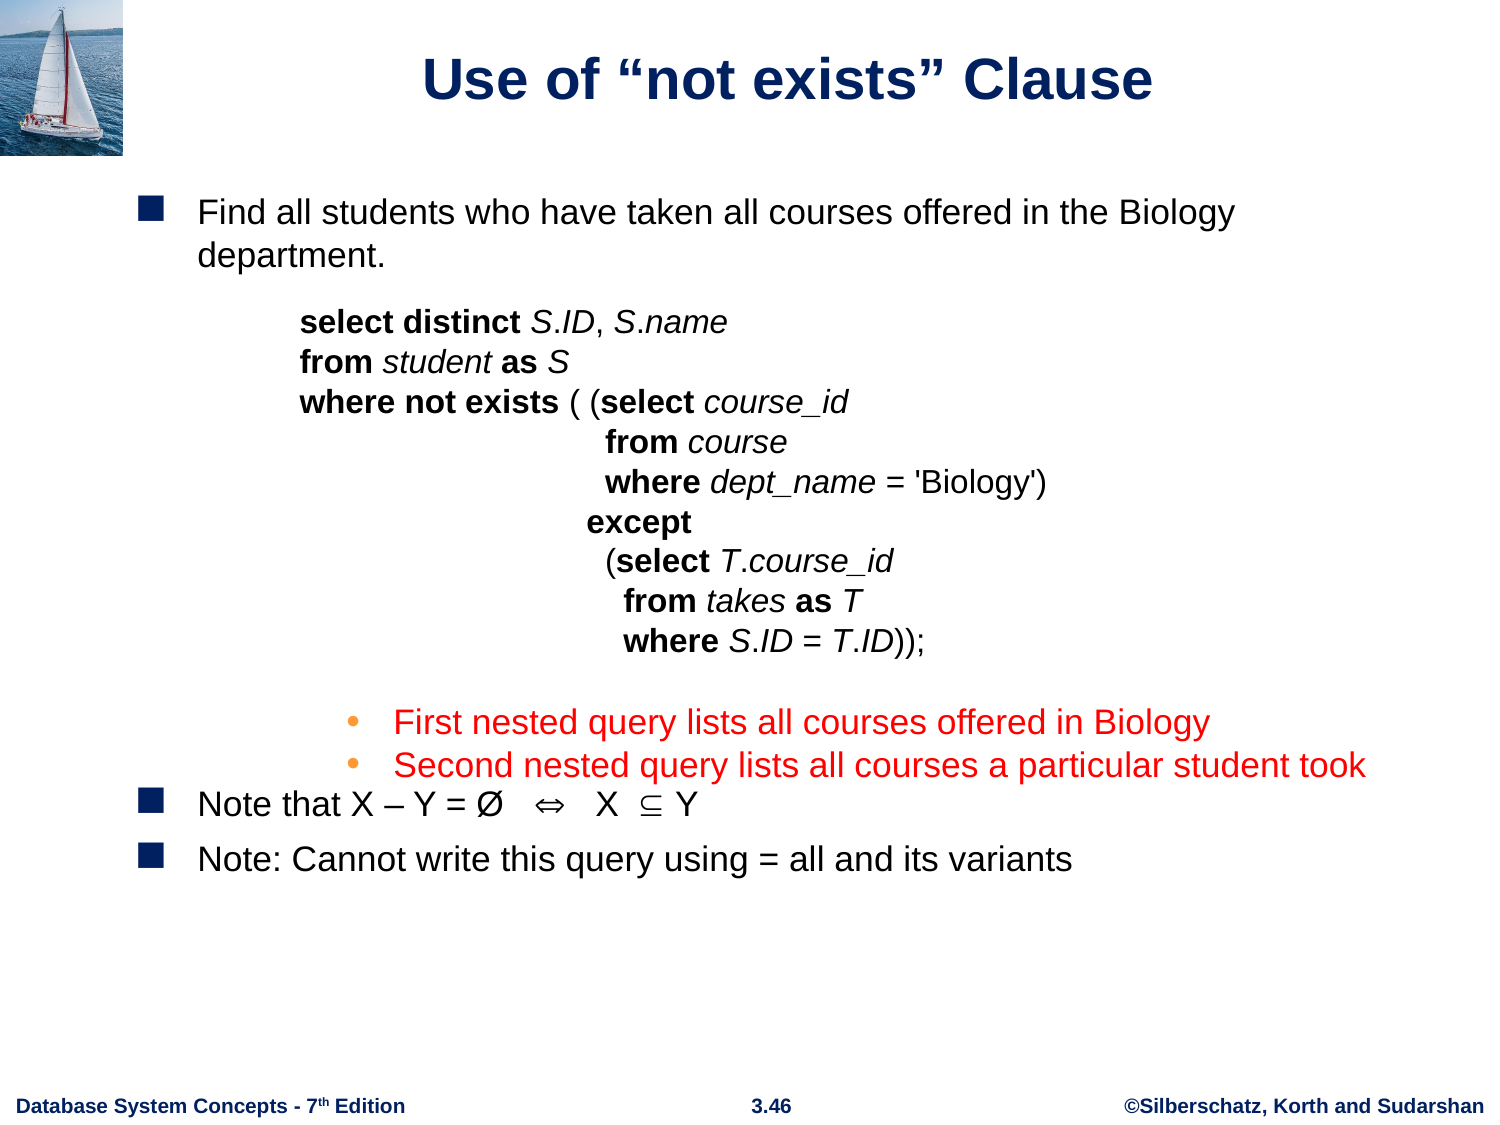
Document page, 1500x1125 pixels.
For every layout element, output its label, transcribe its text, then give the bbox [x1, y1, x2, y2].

title Use of “not exists” Clause [125, 18, 1452, 120]
text_box select distinct S.ID, S.name from student as S where not exists ( (select course_id from course where dept_name = 'Biology') except (select T.course_id from takes as T where S.ID = T.ID)); First nested query lists all courses offered in Biology Second nested query lists all courses a particular student took [284, 292, 1406, 875]
picture [0, 0, 123, 156]
list Find all students who have taken all courses offered in the Biology department. Note that X – Y = Ø  X Y Note: Cannot write this query using = all and its variants [126, 181, 1368, 939]
